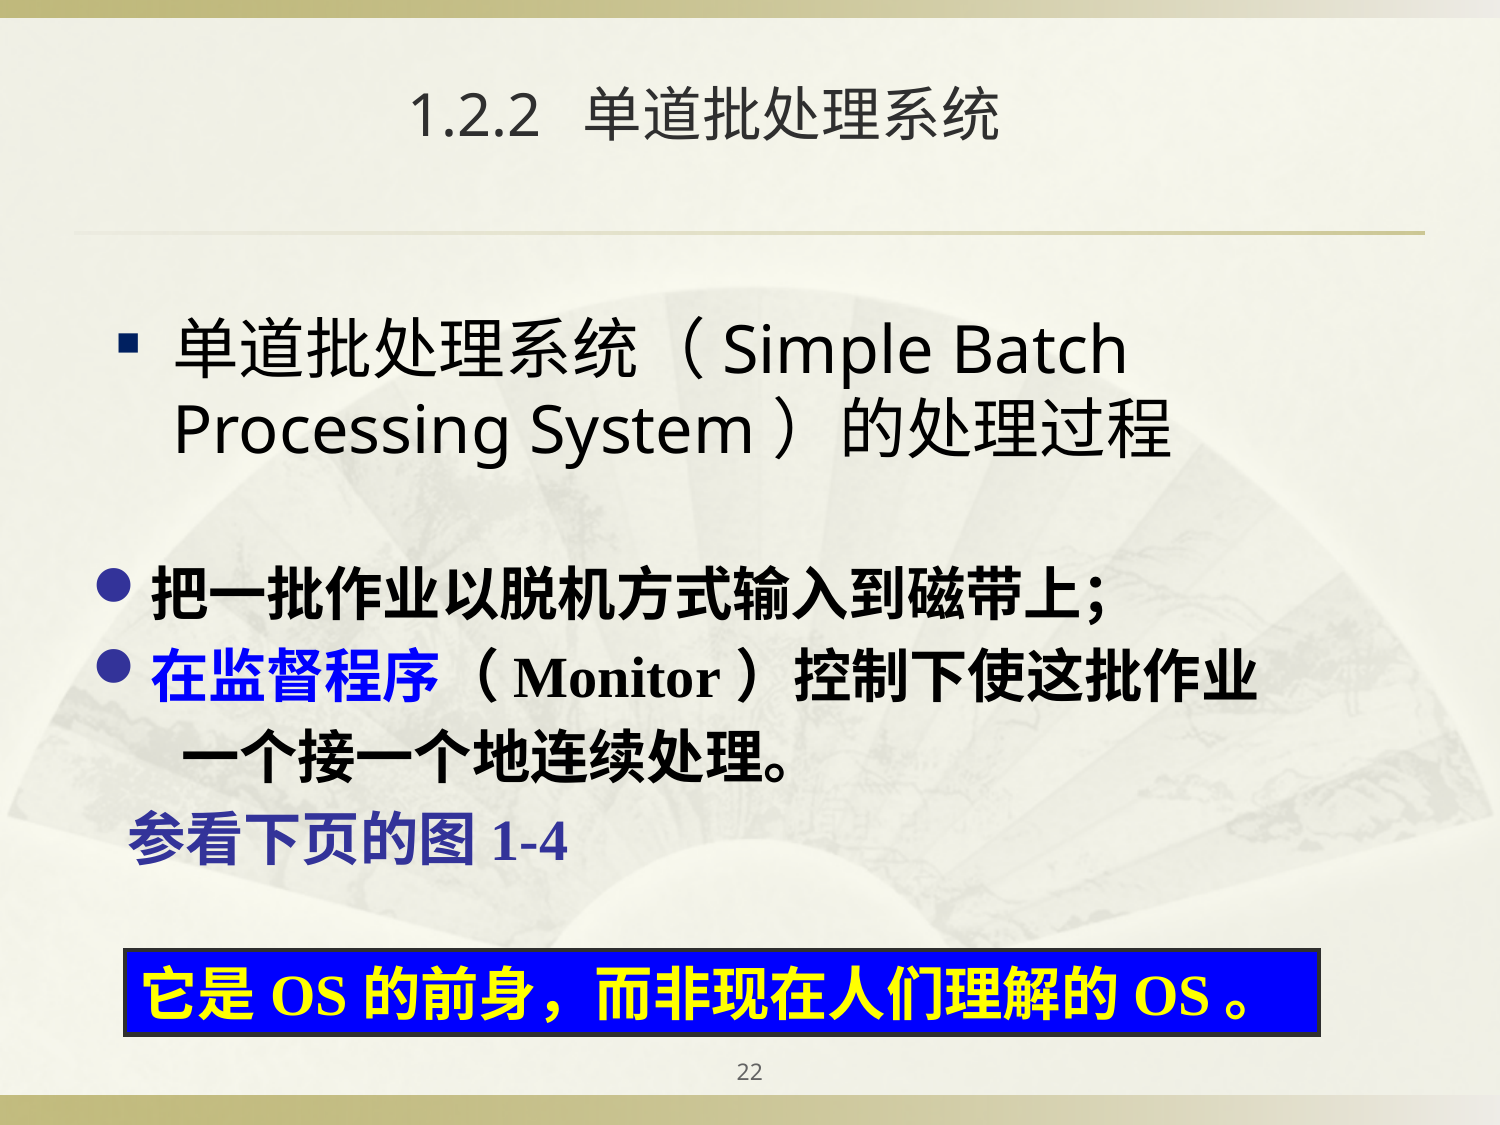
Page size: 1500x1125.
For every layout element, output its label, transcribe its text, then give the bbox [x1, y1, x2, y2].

title 1.2.2 单道批处理系统 [186, 69, 1236, 157]
text_box 把一批作业以脱机方式输入到磁带上； 在监督程序（Monitor）控制下使这批作业 一个接一个地连续处理。 参看下页的图1-4 [37, 549, 1369, 880]
list 单道批处理系统（Simple Batch Processing System）的处理过程 [101, 299, 1387, 475]
text_box 它是OS的前身，而非现在人们理解的OS。 [125, 950, 1319, 1035]
slide_number 22 [675, 1050, 825, 1097]
